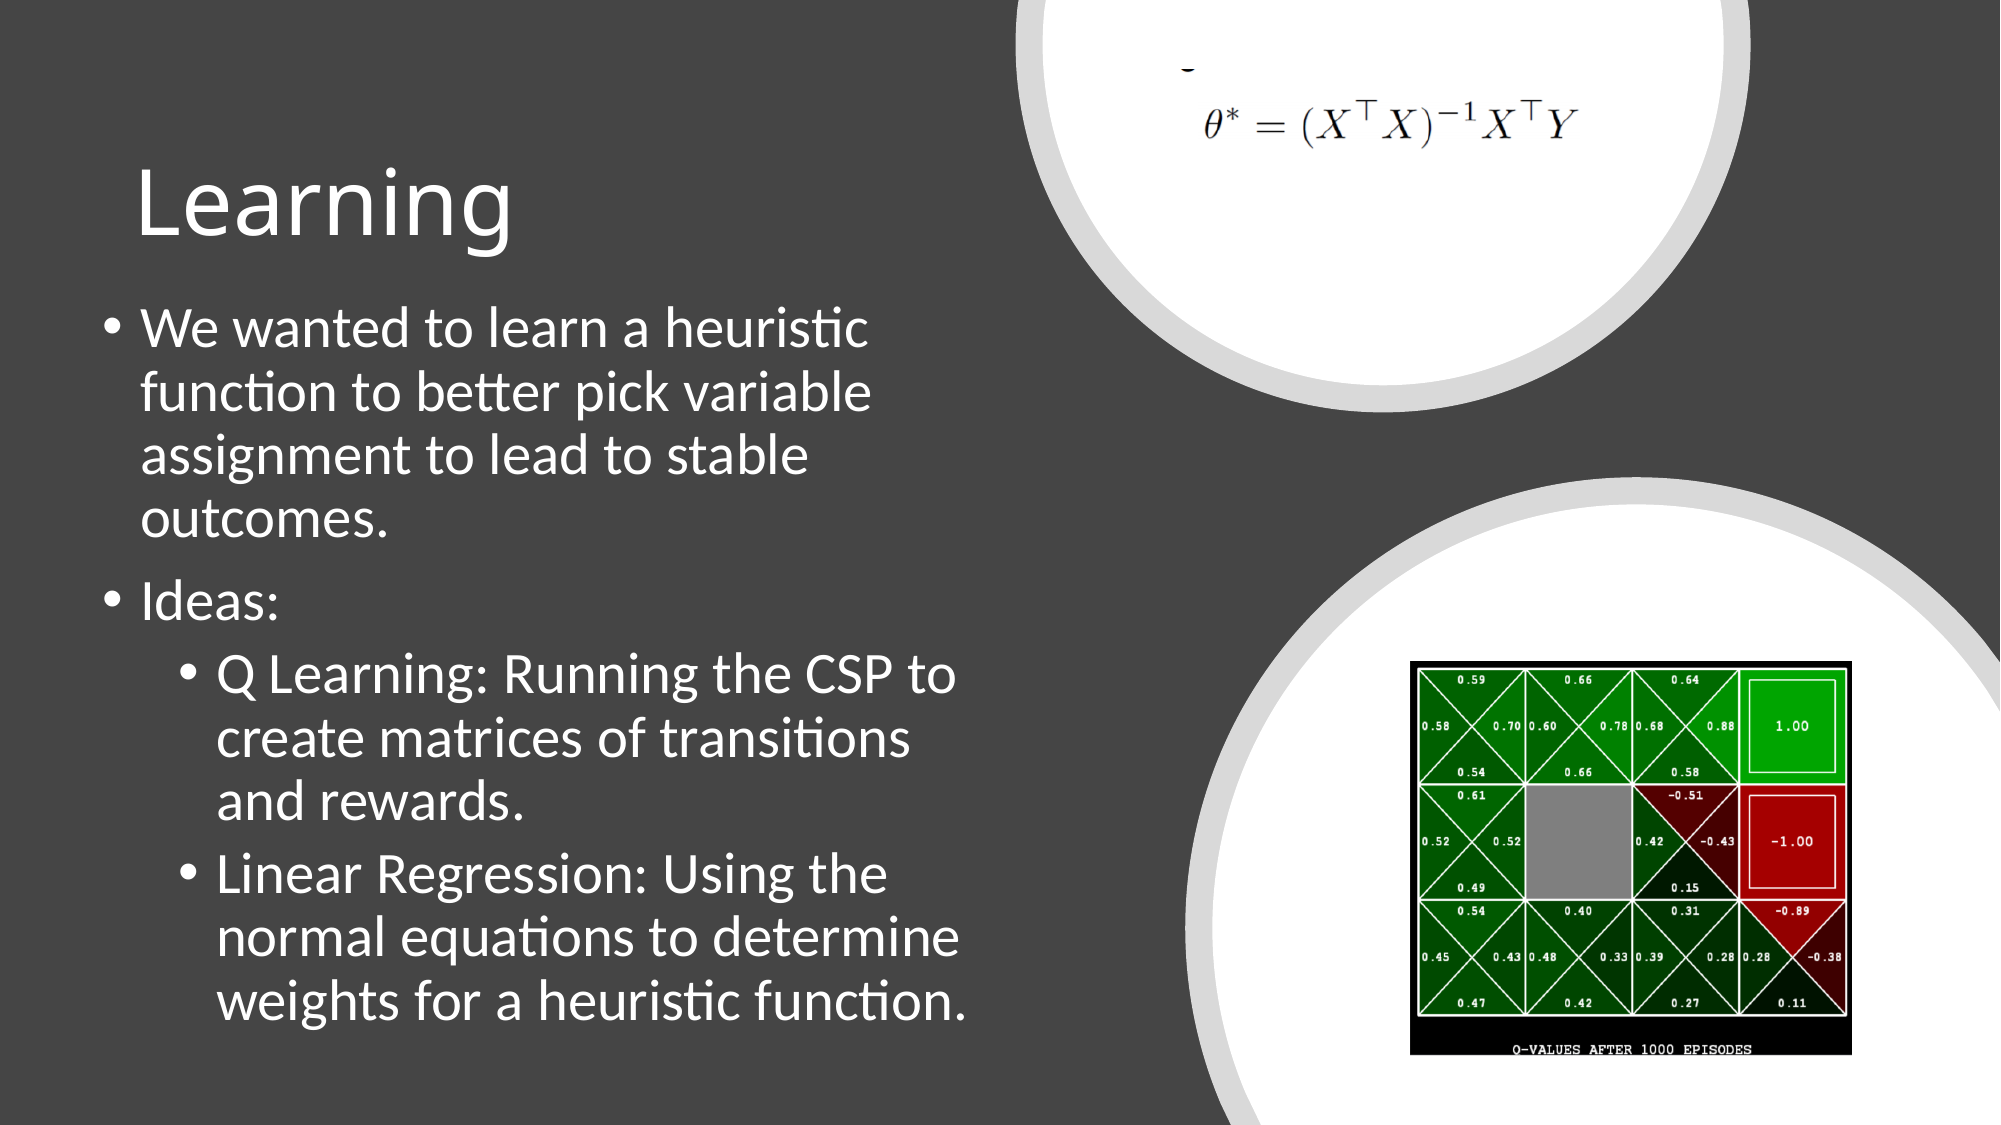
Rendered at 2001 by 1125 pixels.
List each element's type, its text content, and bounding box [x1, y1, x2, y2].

list We wanted to learn a heuristic function to better pick variable assignment to lead to stable outcomes. Ideas: Q Learning: Running the CSP to create matrices of transitions and rewards. Linear Regression: Using the normal equations to determine weights for a heuristic function. [86, 289, 1016, 1056]
text_box [1041, 0, 1725, 387]
text_box [1014, 0, 1752, 414]
picture [1410, 661, 1852, 1056]
title Learning [118, 97, 985, 289]
picture [1093, 69, 1697, 171]
text_box [1184, 476, 2000, 1125]
text_box [1211, 503, 2000, 1125]
